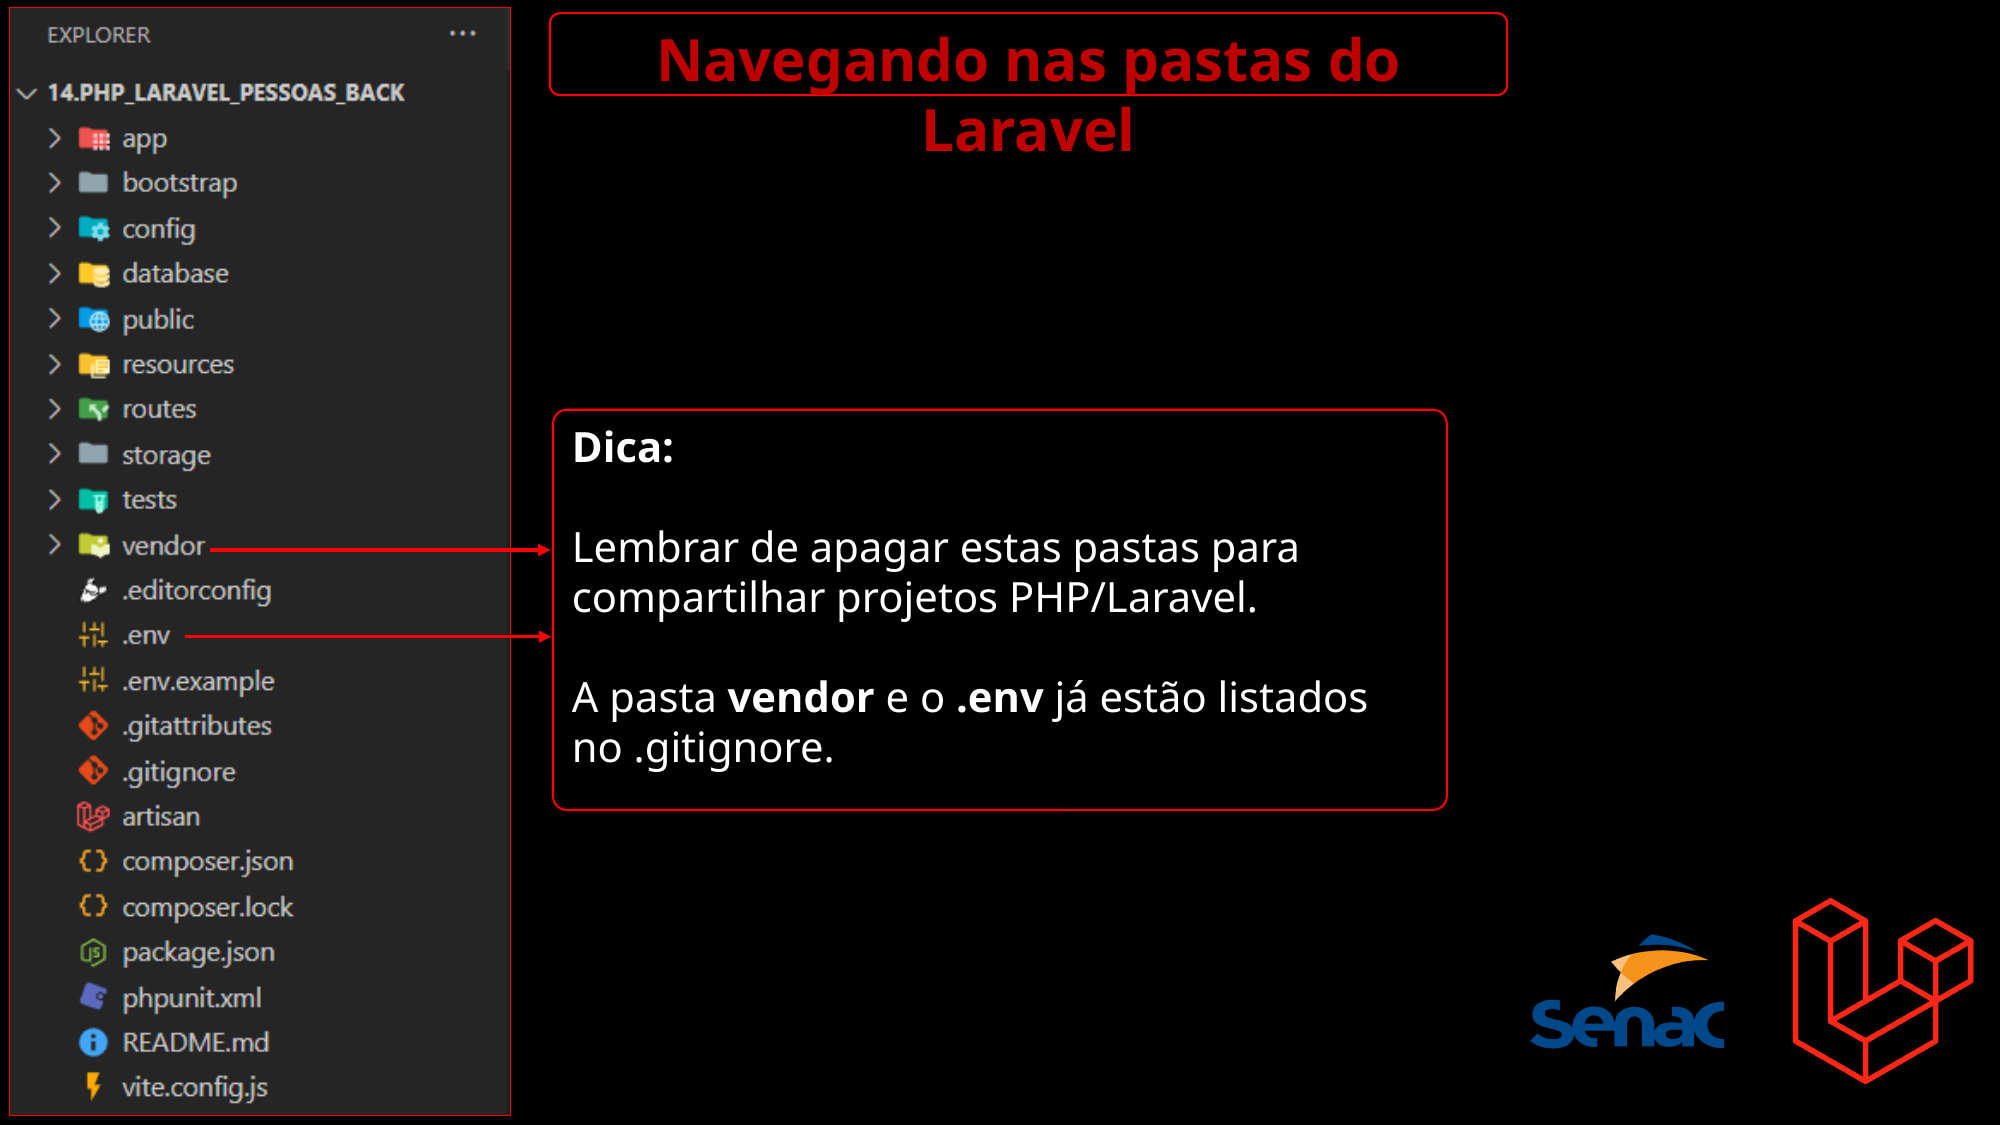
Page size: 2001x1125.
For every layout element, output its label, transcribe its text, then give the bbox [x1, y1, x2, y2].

text_box Navegando nas pastas do Laravel [548, 11, 1509, 97]
picture [1513, 909, 1750, 1073]
text_box Dica: Lembrar de apagar estas pastas para compartilhar projetos PHP/Laravel. A pasta vendor e o .env já estão listados no .gitignore. [551, 408, 1449, 812]
picture [1776, 885, 1989, 1098]
picture [8, 7, 512, 1117]
